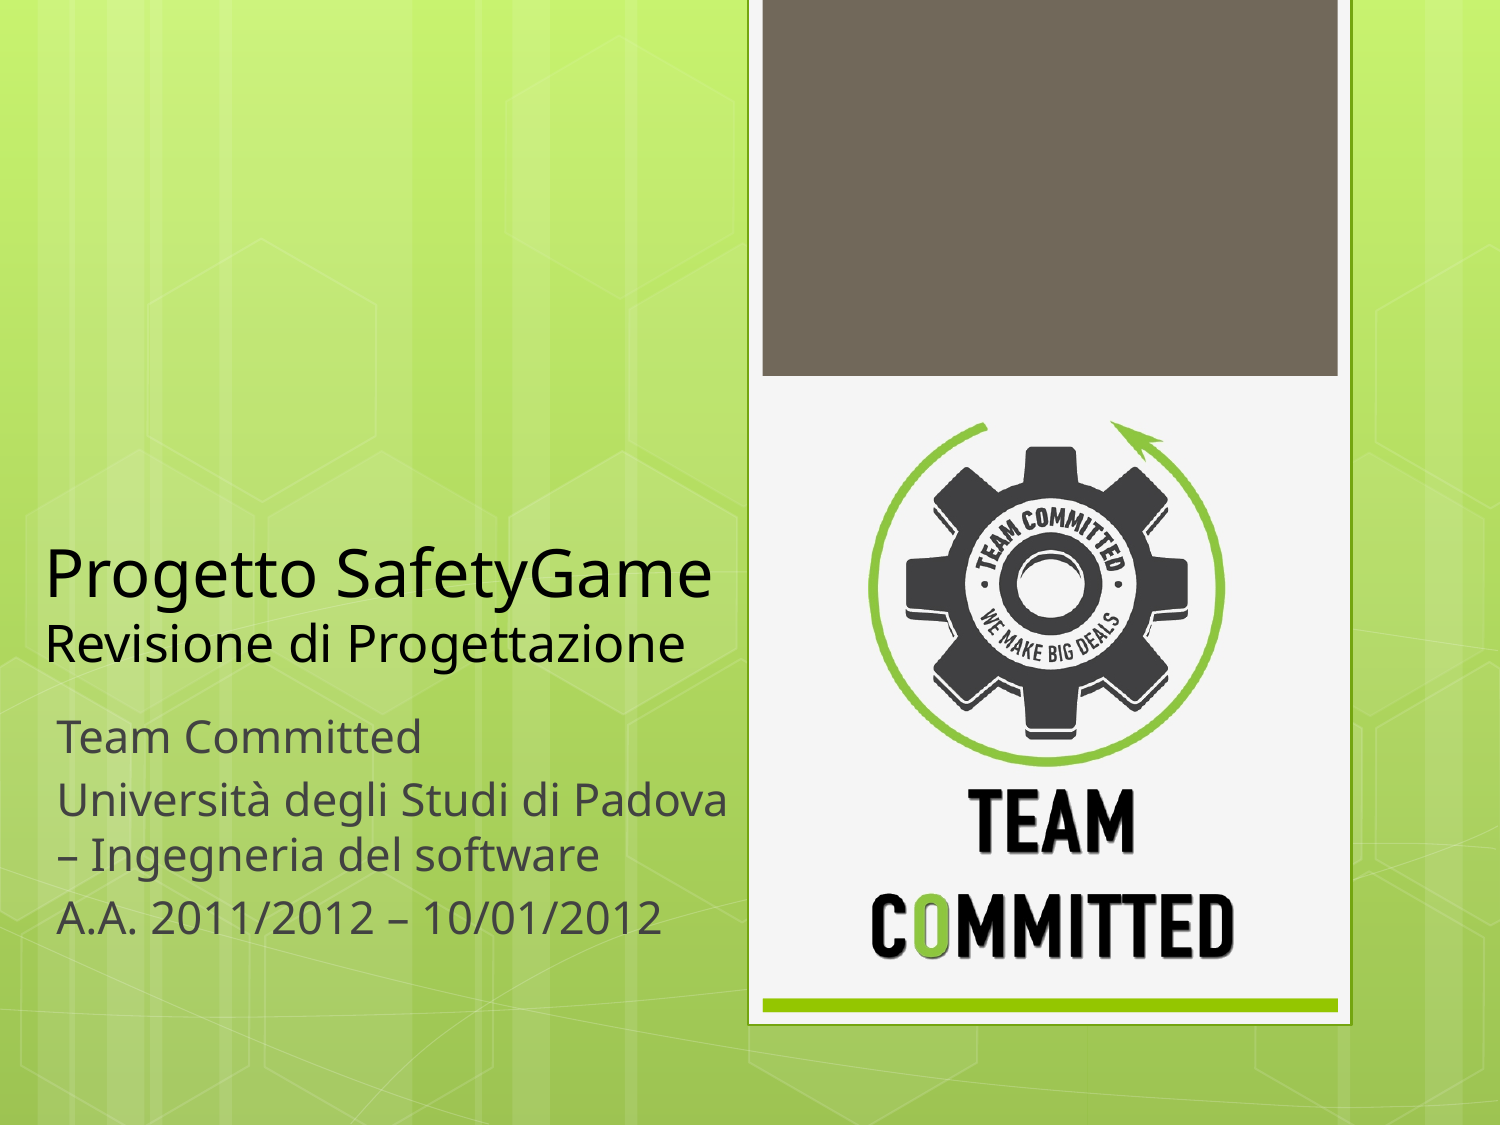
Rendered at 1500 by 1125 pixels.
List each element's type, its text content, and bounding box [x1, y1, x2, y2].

picture [867, 420, 1234, 960]
subtitle Team Committed Università degli Studi di Padova – Ingegneria del software A.A. 2011/2012 – 10/01/2012 [41, 700, 747, 988]
title Progetto SafetyGame Revisione di Progettazione [29, 412, 762, 681]
